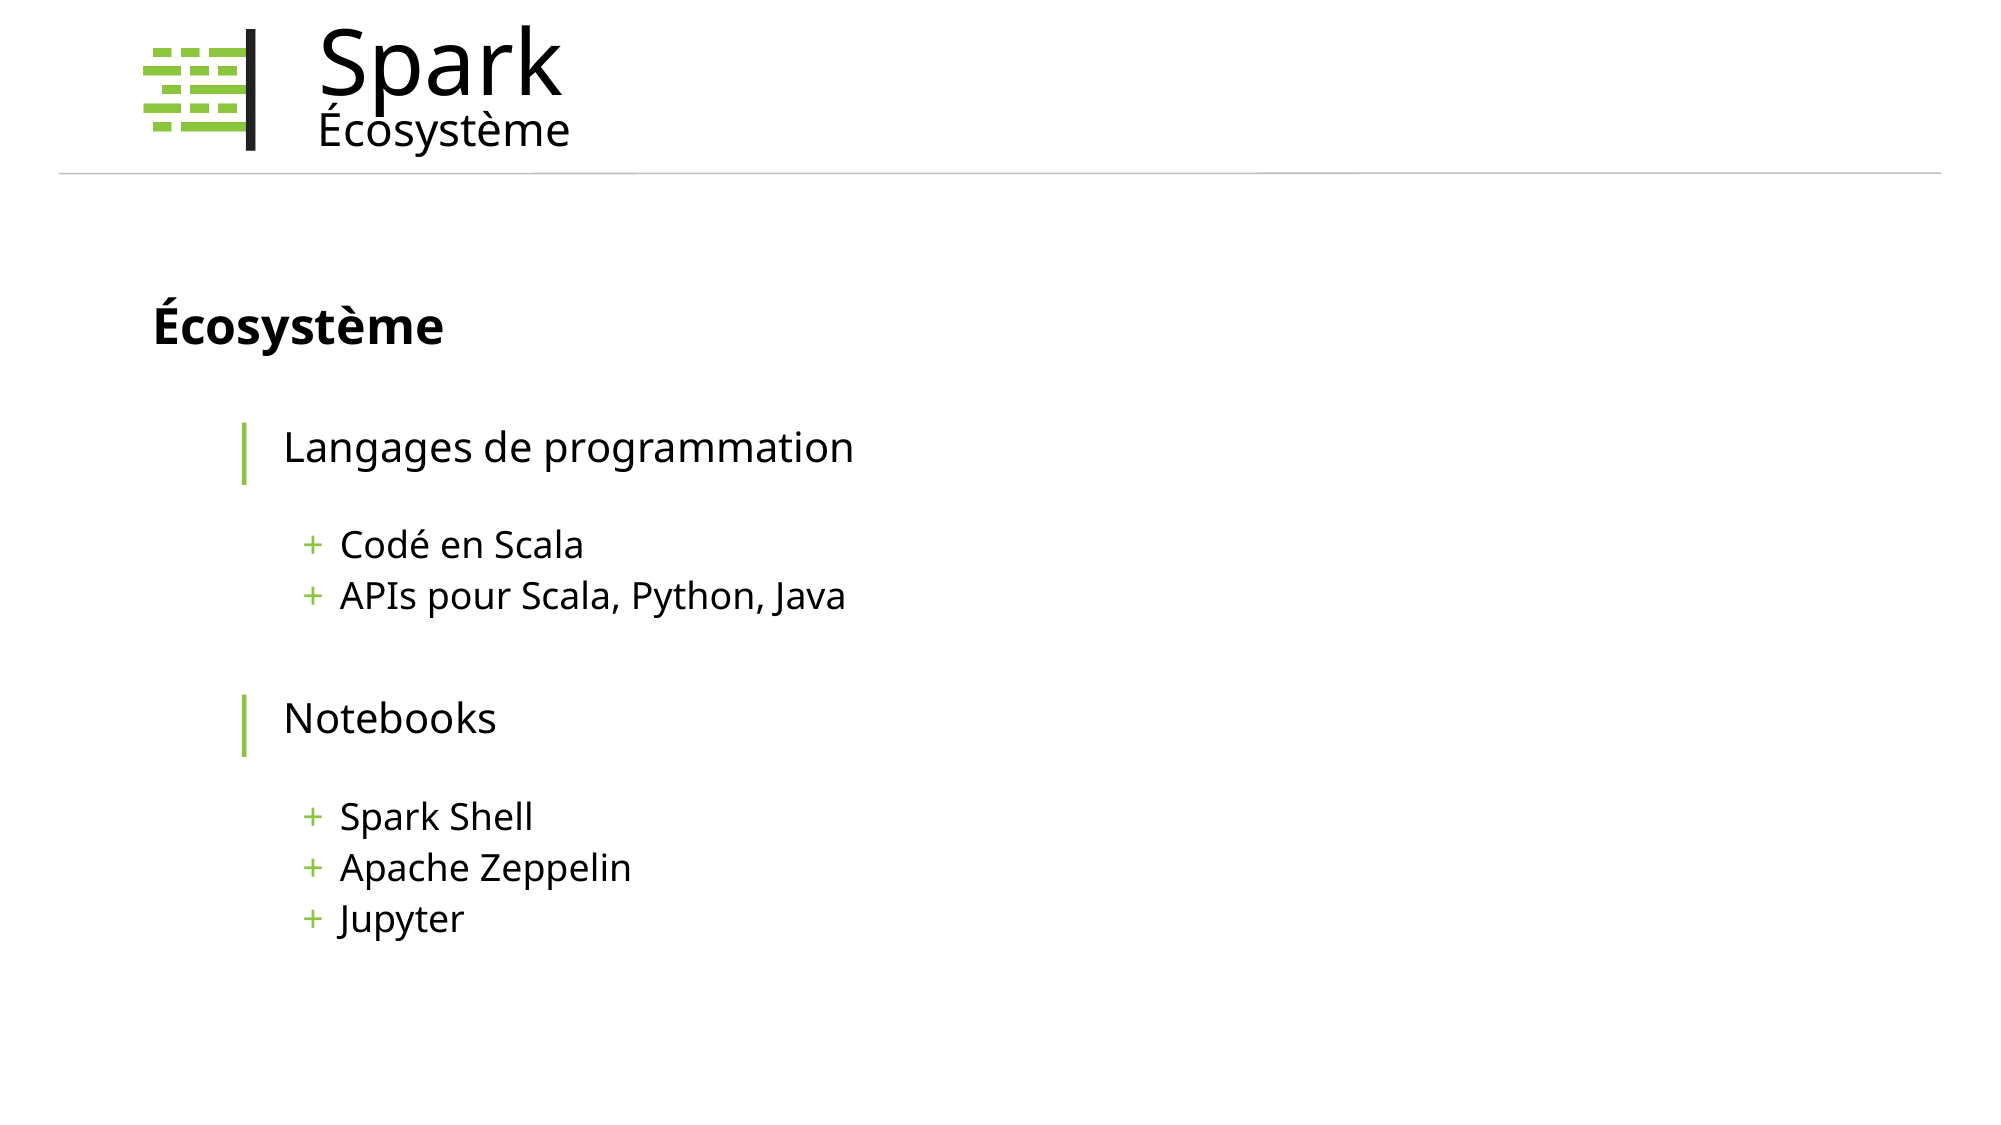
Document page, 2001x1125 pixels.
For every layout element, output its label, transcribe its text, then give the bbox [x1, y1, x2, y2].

list Écosystème [303, 99, 1863, 160]
title Spark [303, 7, 1863, 99]
picture [137, 24, 270, 159]
list Écosystème Langages de programmation Codé en Scala APIs pour Scala, Python, Java Notebooks Spark Shell Apache Zeppelin Jupyter [137, 294, 1863, 993]
